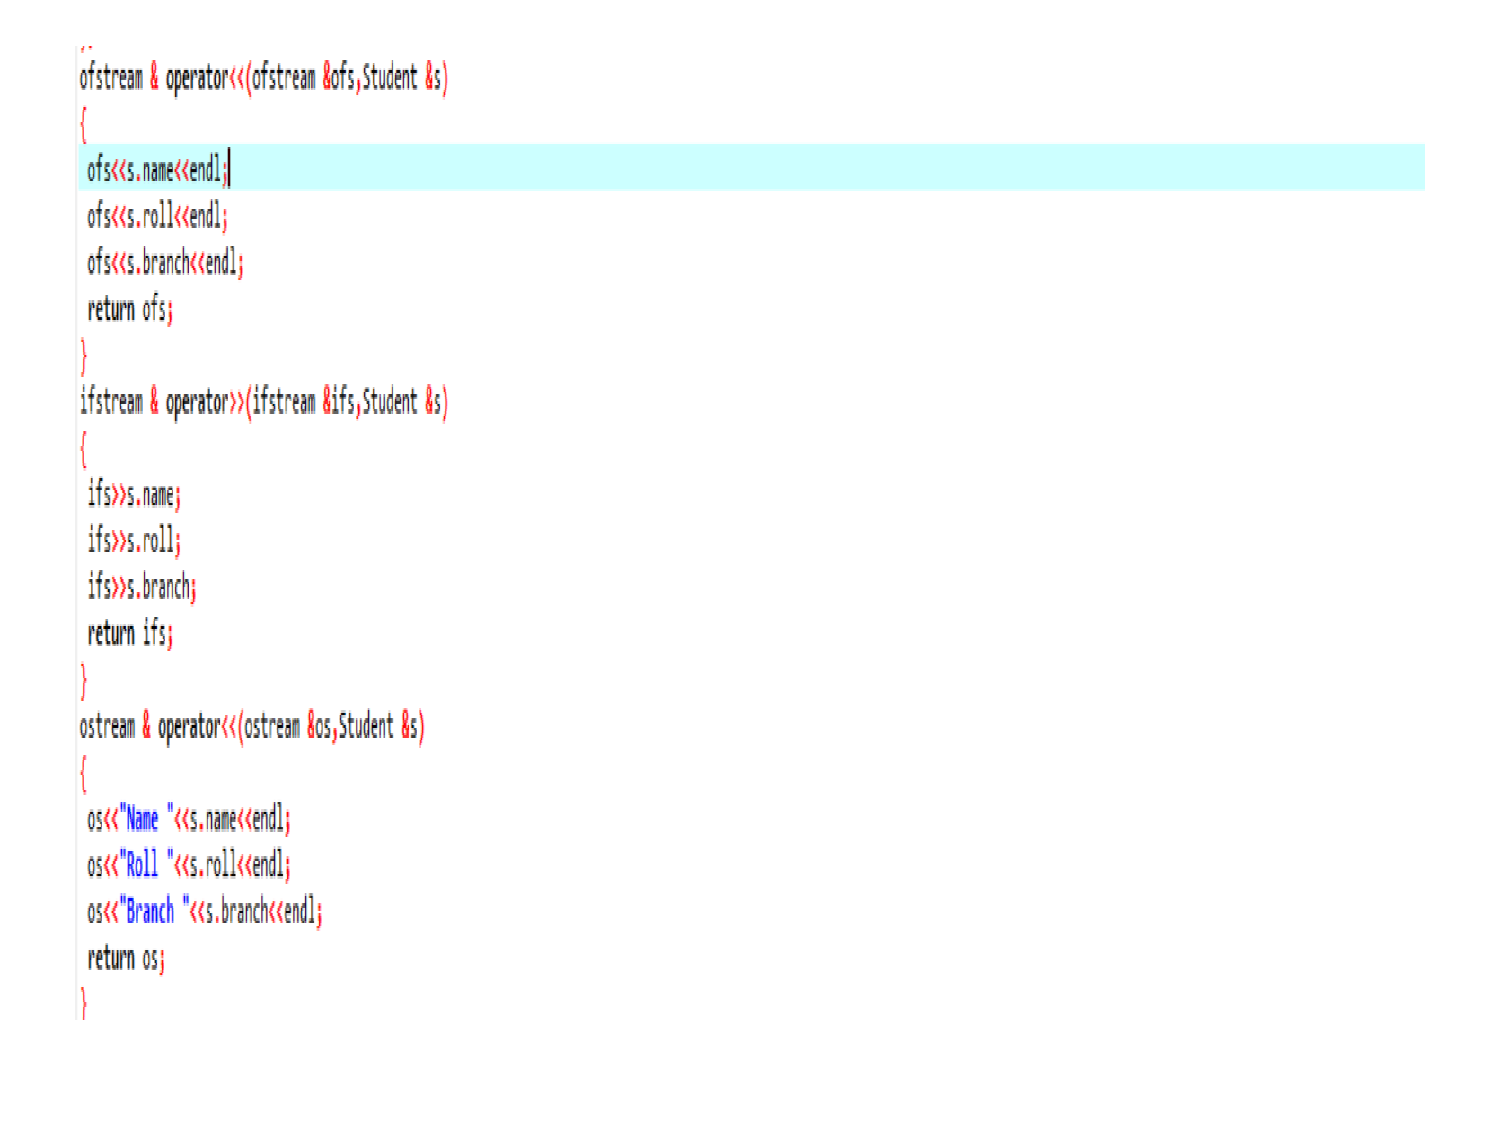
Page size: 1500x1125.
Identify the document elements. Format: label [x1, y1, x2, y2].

list [74, 46, 1426, 1020]
